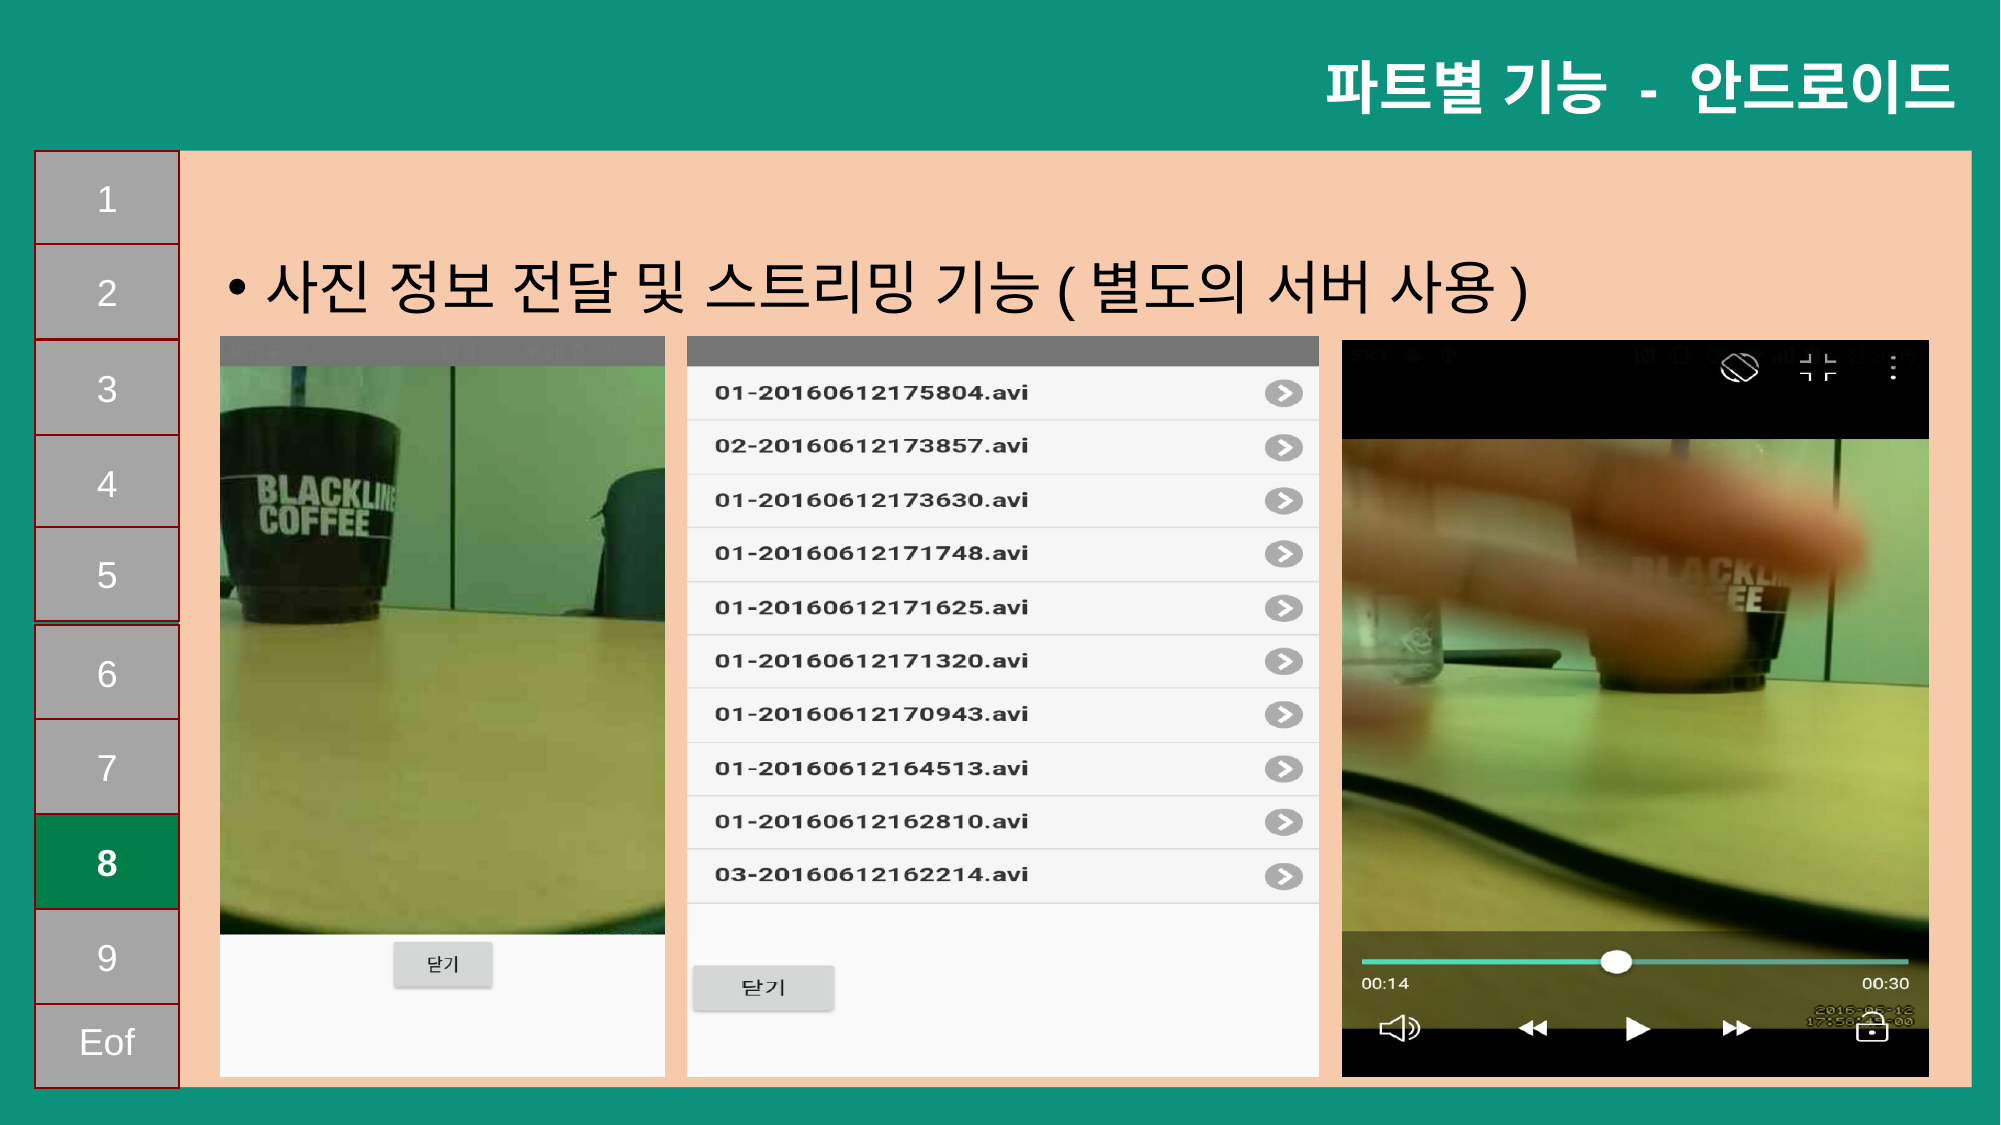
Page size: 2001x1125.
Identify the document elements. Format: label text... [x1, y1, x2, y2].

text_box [34, 150, 180, 1089]
picture [687, 336, 1320, 1077]
text_box [0, 0, 2000, 1125]
picture [220, 336, 665, 1077]
text_box 파트별 기능 - 안드로이드 [179, 43, 1972, 130]
picture [1342, 339, 1929, 1077]
list 사진 정보 전달 및 스트리밍 기능(별도의 서버 사용) [213, 251, 1938, 1004]
text_box [182, 150, 1972, 1088]
